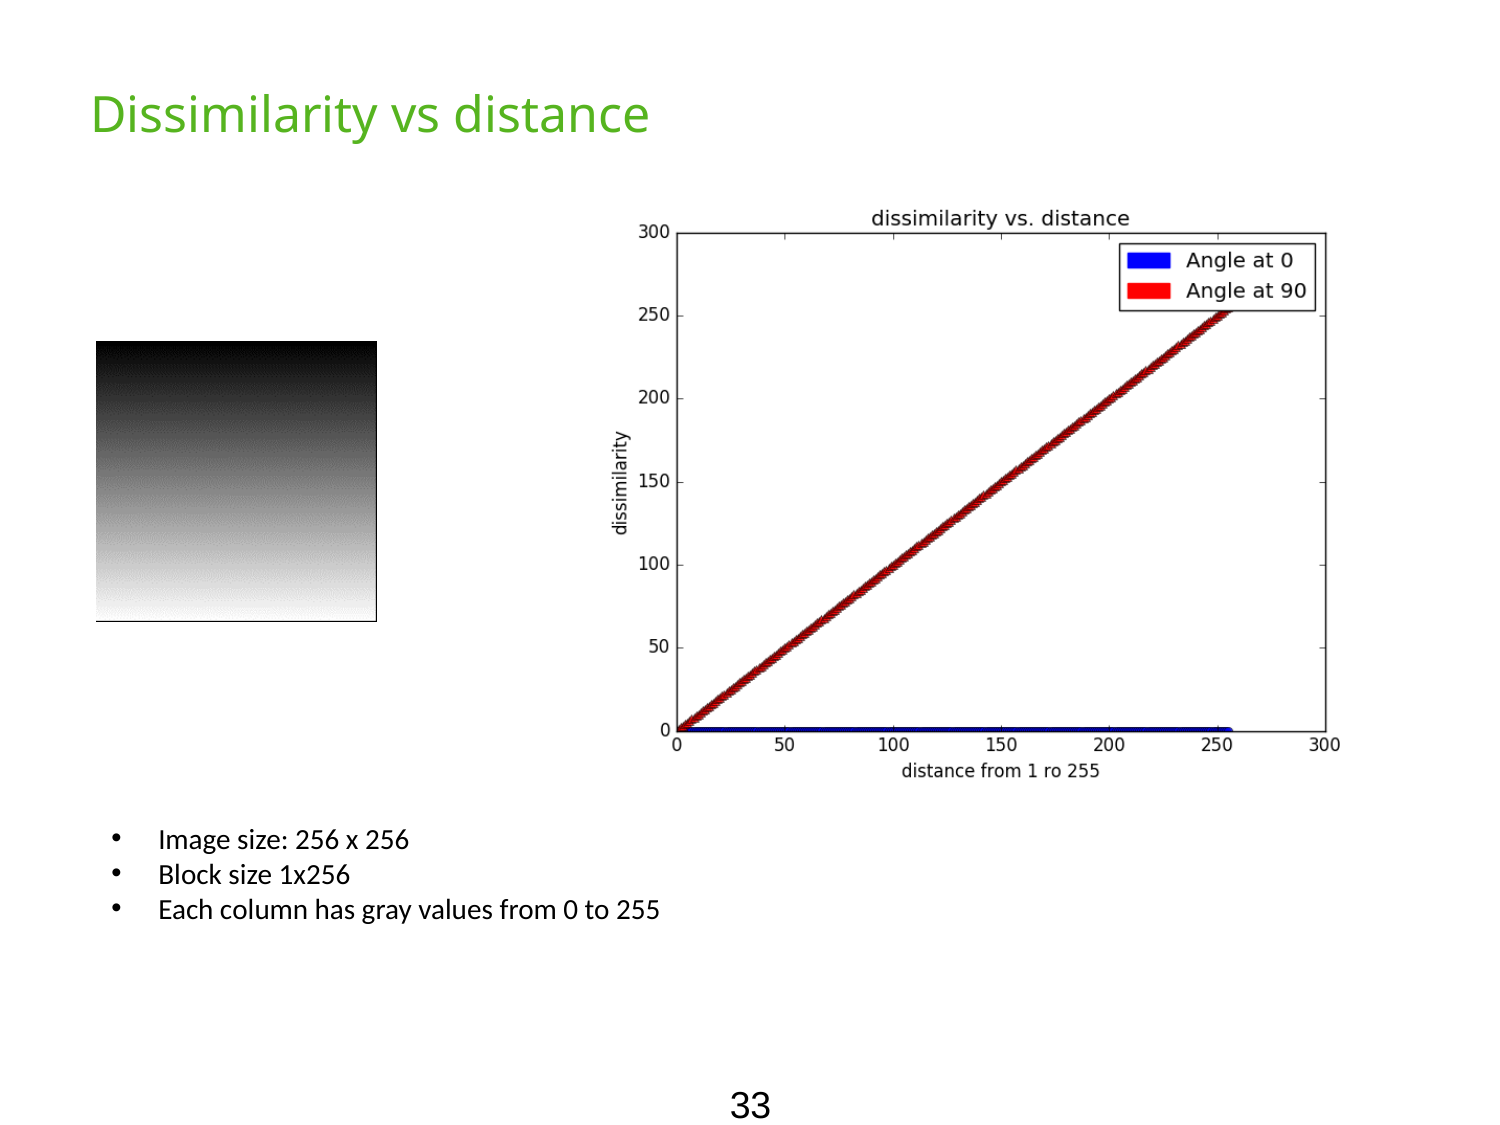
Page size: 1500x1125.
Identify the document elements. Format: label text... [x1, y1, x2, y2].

text_box Image size: 256 x 256 Block size 1x256 Each column has gray values from 0 to 255 [96, 812, 1204, 933]
picture [571, 170, 1410, 793]
title Dissimilarity vs distance [75, 65, 1425, 151]
slide_number 33 [699, 1085, 802, 1122]
picture [96, 341, 377, 622]
